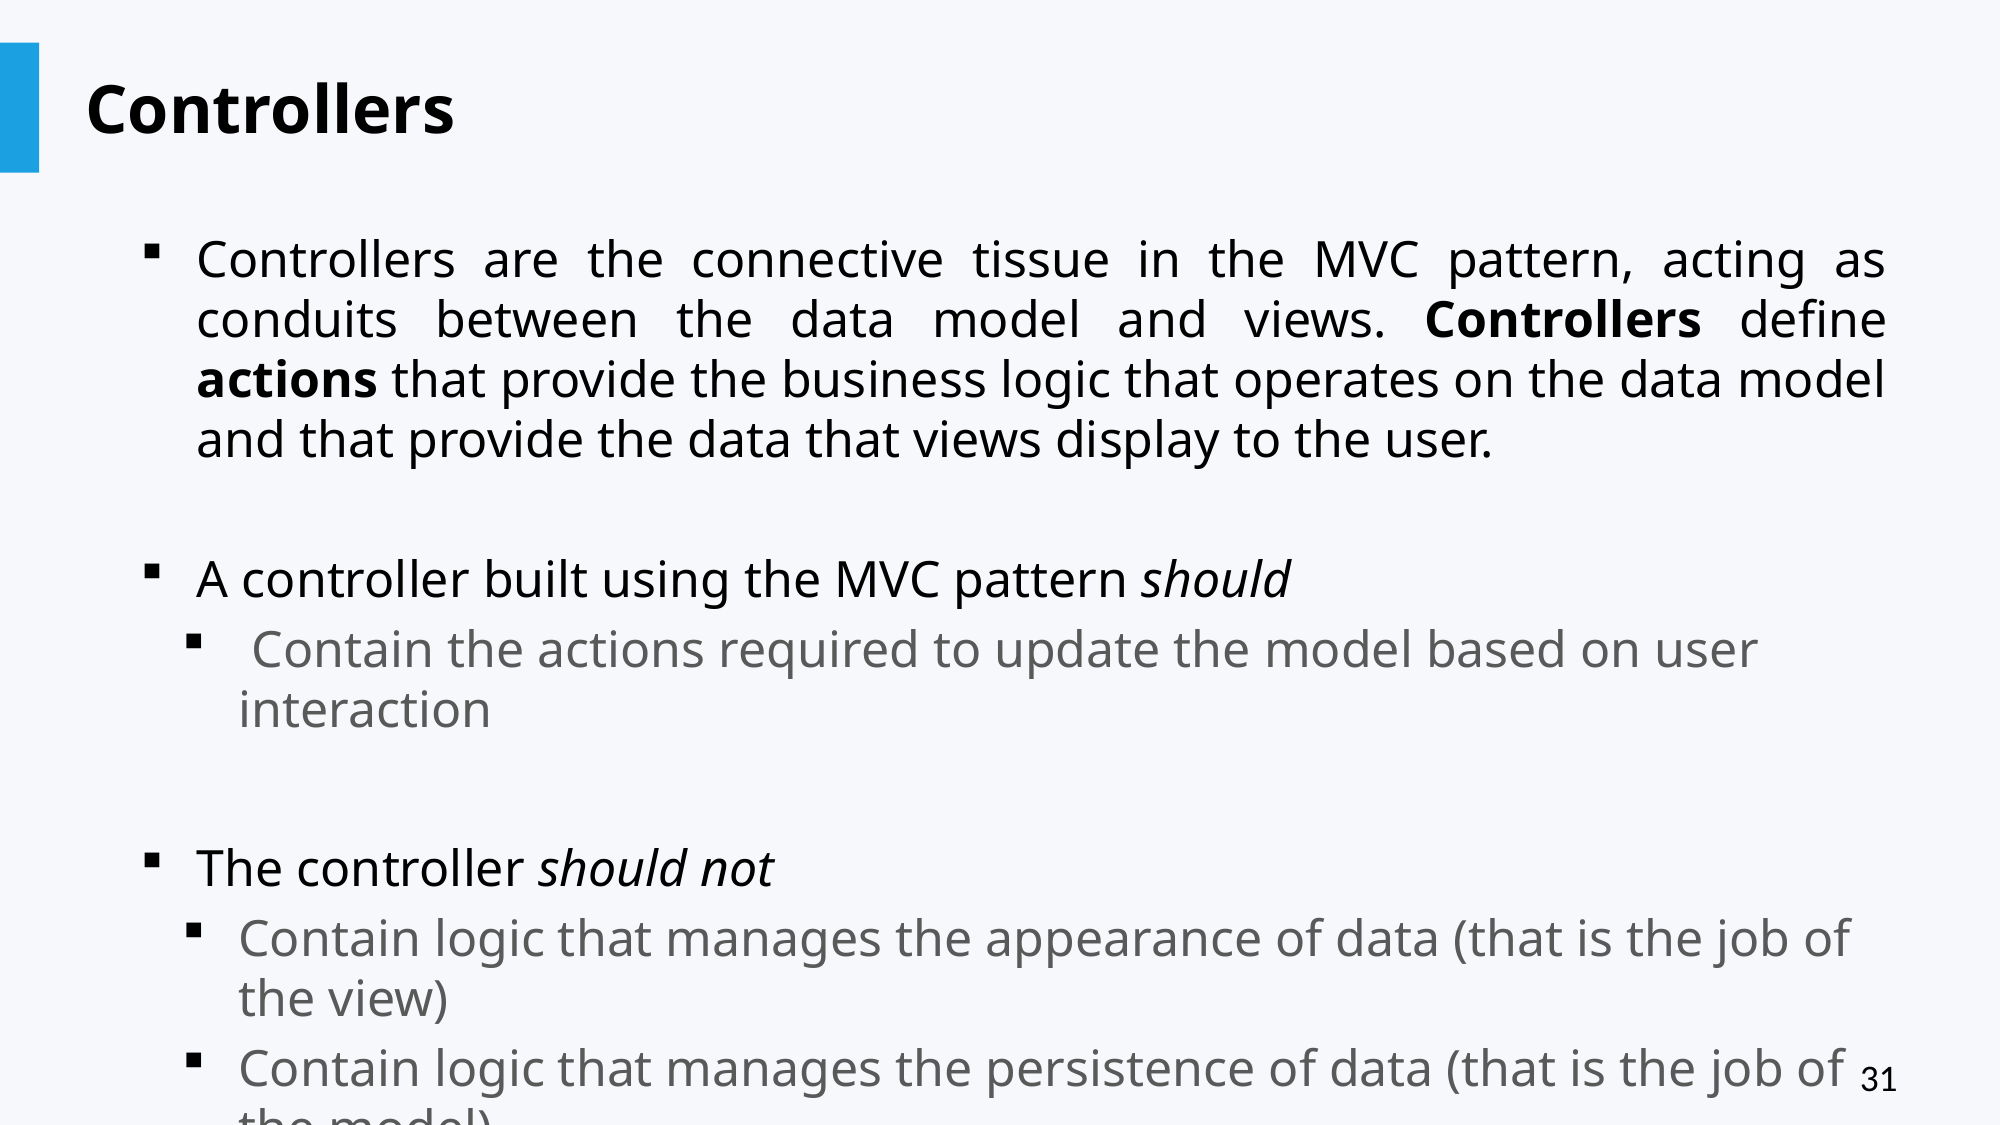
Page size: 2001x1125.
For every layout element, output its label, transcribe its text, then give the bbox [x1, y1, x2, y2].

title Controllers [70, 42, 1489, 171]
list Controllers are the connective tissue in the MVC pattern, acting as conduits between the data model and views. Controllers define actions that provide the business logic that operates on the data model and that provide the data that views display to the user. A controller built using the MVC pattern should Contain the actions required to update the model based on user interaction The controller should not Contain logic that manages the appearance of data (that is the job of the view) Contain logic that manages the persistence of data (that is the job of the model) [125, 219, 1903, 1010]
